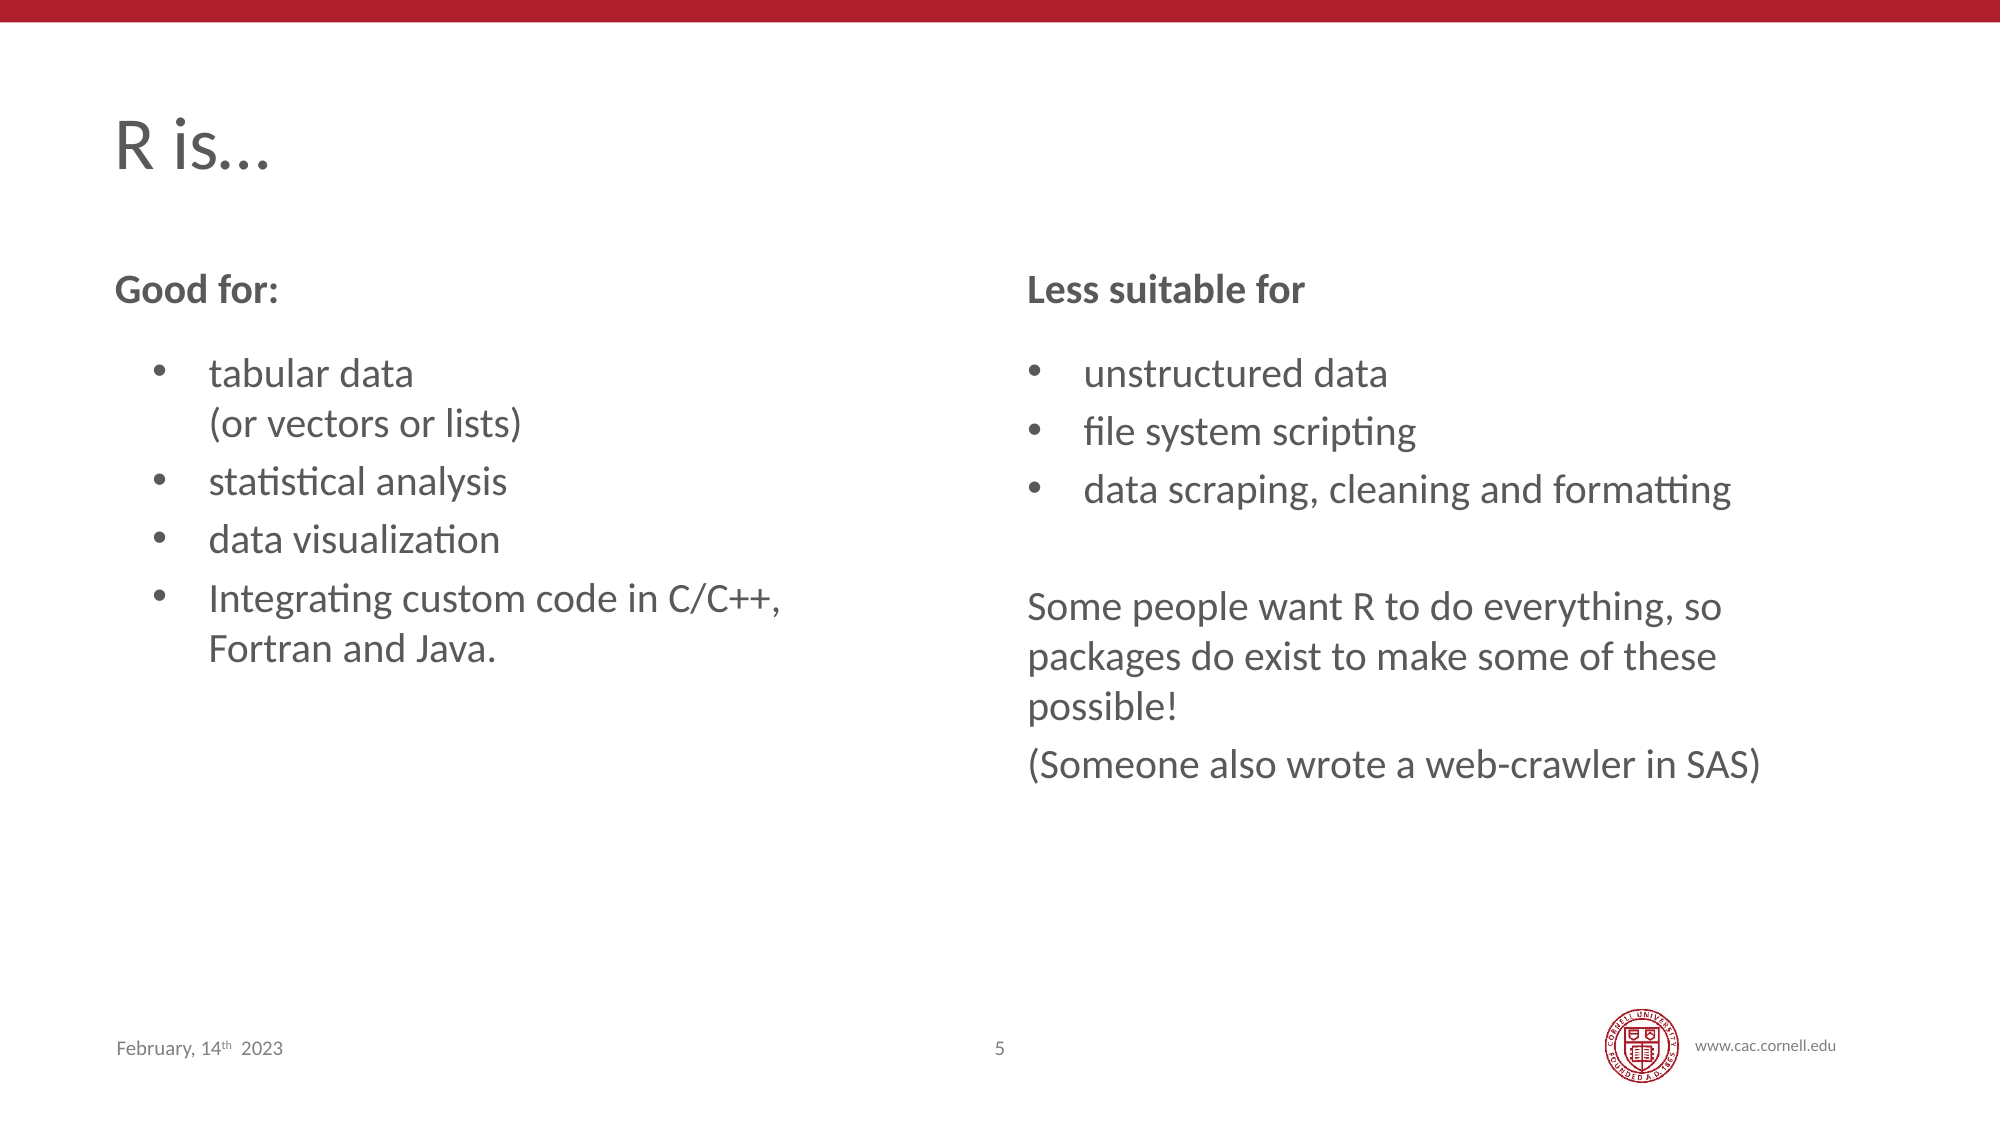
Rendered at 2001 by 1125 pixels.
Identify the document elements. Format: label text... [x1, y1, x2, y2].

picture [1602, 1007, 1681, 1084]
list Less suitable for [1012, 216, 1897, 319]
list tabular data (or vectors or lists) statistical analysis data visualization Integrating custom code in C/C++, Fortran and Java. [137, 338, 813, 825]
list Good for: [99, 212, 984, 319]
title R is… [99, 87, 1900, 193]
list unstructured data file system scripting data scraping, cleaning and formatting Some people want R to do everything, so packages do exist to make some of these possible! (Someone also wrote a web-crawler in SAS) [1012, 338, 1788, 925]
